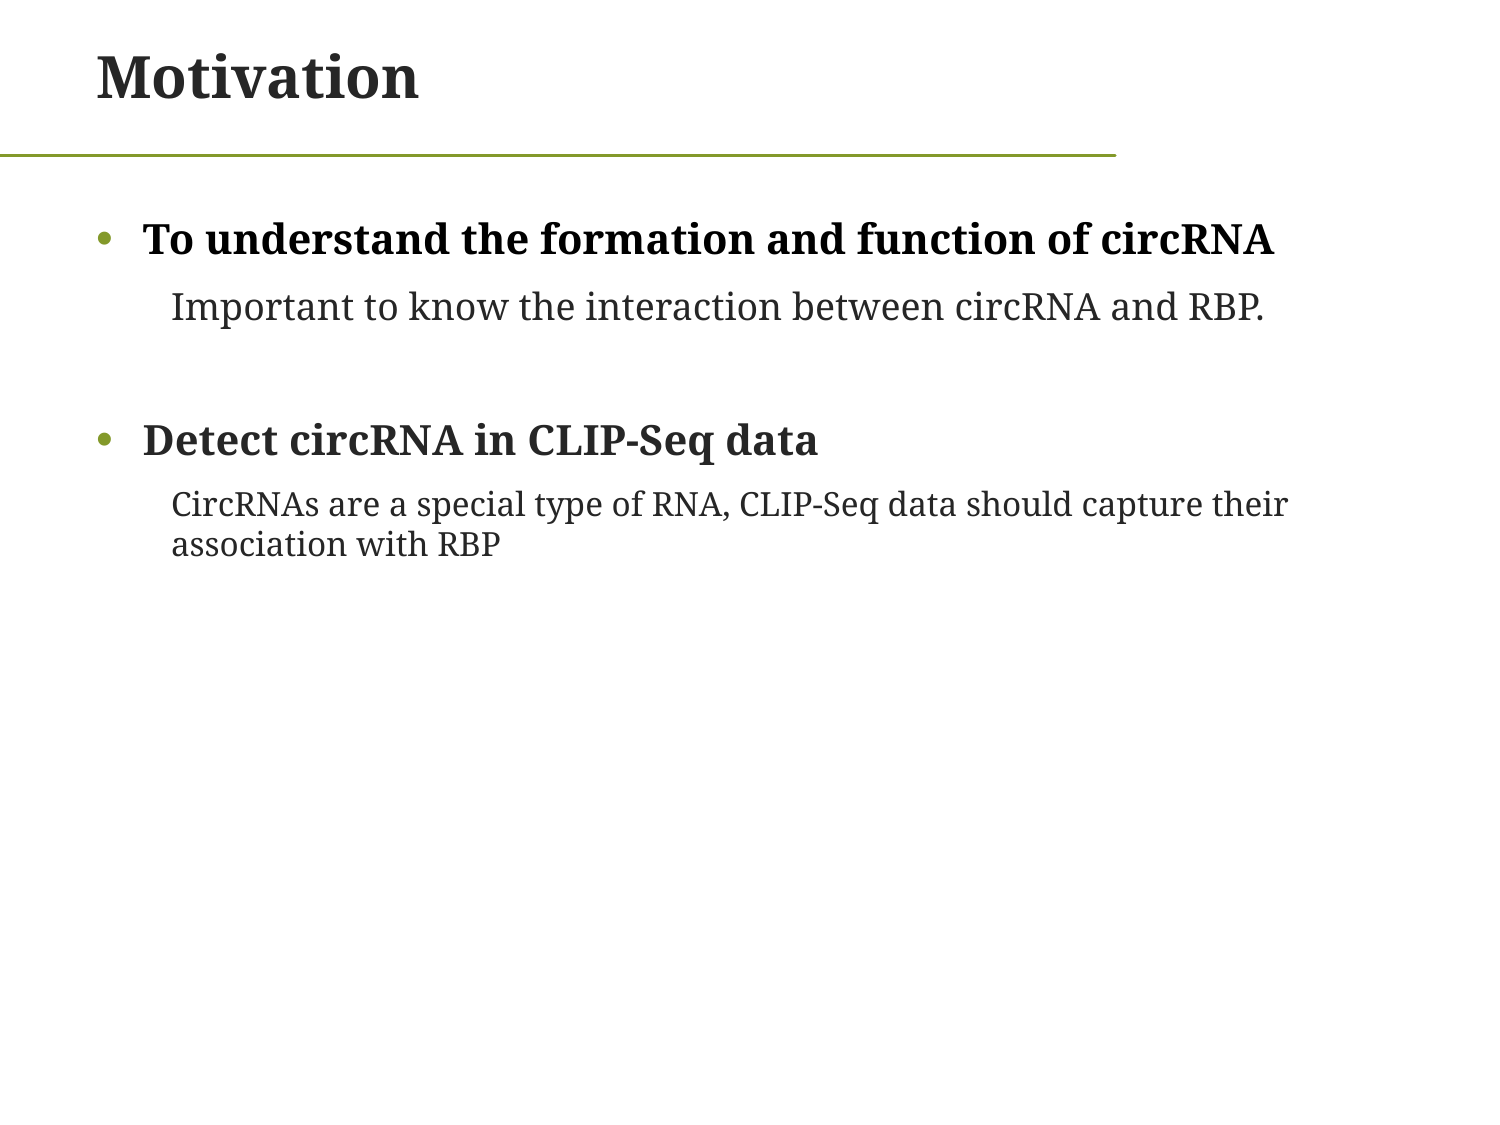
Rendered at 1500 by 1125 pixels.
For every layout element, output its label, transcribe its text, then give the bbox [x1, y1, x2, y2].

title Motivation [81, 12, 1116, 138]
list To understand the formation and function of circRNA Important to know the interaction between circRNA and RBP. Detect circRNA in CLIP-Seq data CircRNAs are a special type of RNA, CLIP-Seq data should capture their association with RBP [81, 205, 1427, 1090]
